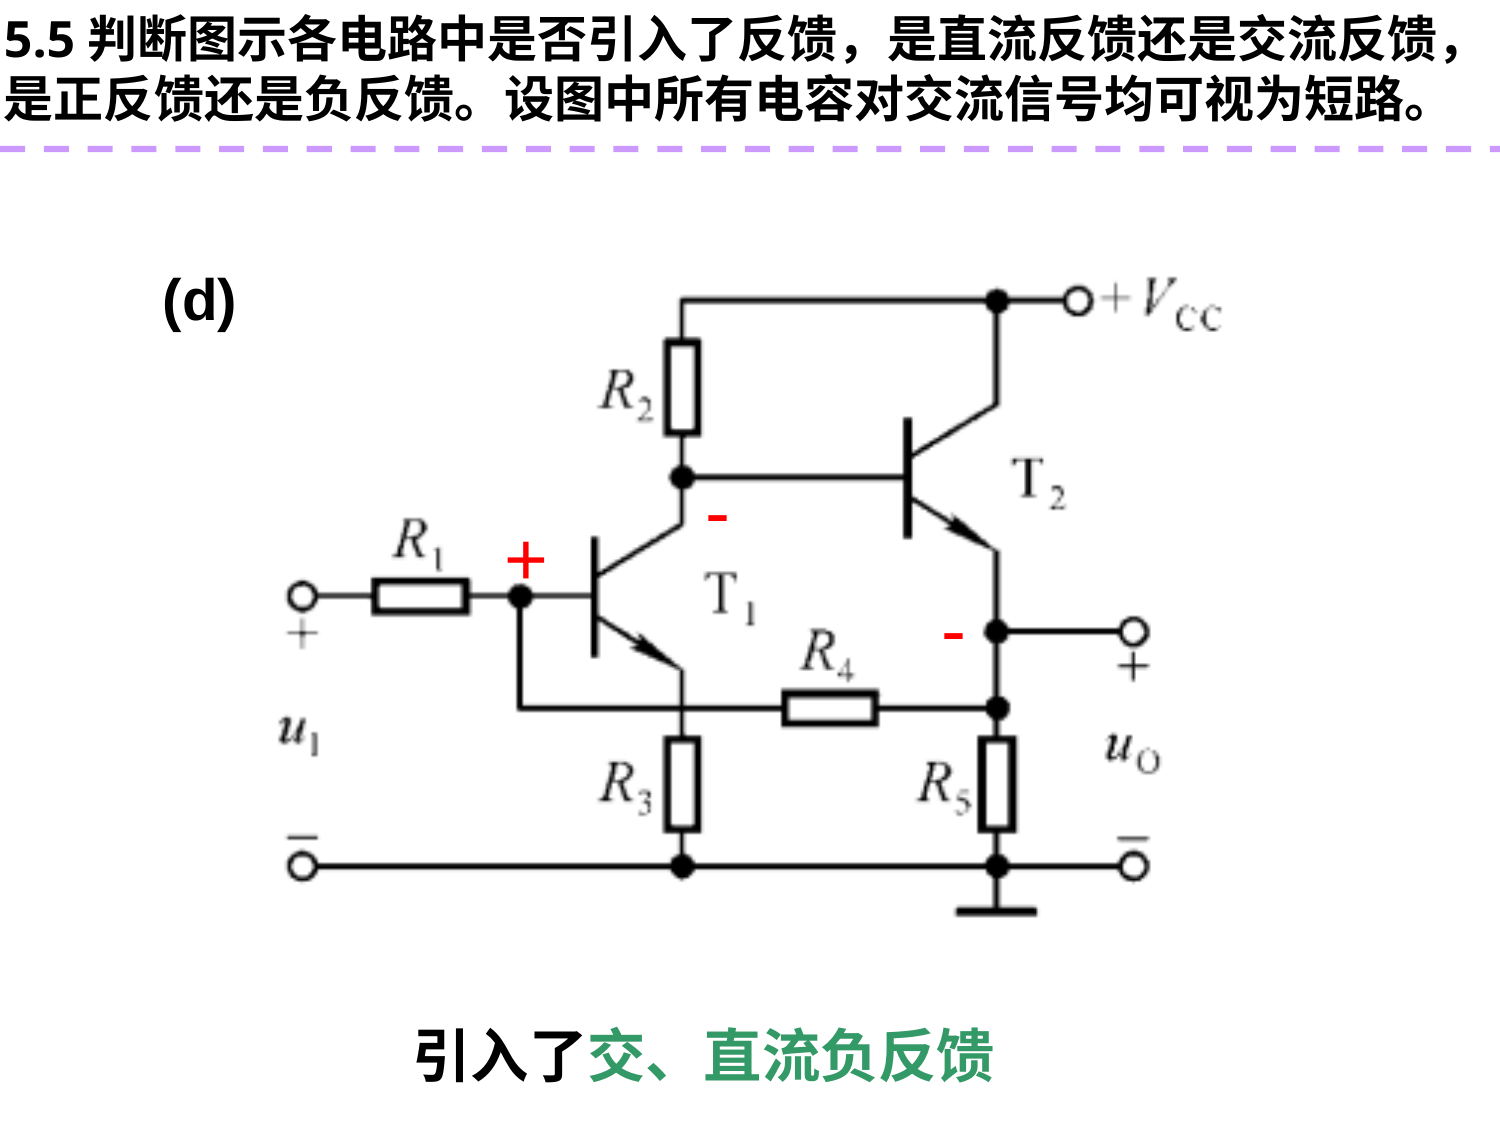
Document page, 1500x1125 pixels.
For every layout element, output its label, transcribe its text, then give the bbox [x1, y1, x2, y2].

text_box [0, 135, 632, 185]
text_box 5.5判断图示各电路中是否引入了反馈，是直流反馈还是交流反馈， 是正反馈还是负反馈。设图中所有电容对交流信号均可视为短路。 [0, 0, 1500, 135]
text_box (d) [147, 255, 260, 340]
text_box 引入了交、直流负反馈 [397, 1011, 1024, 1097]
picture [265, 219, 1243, 942]
